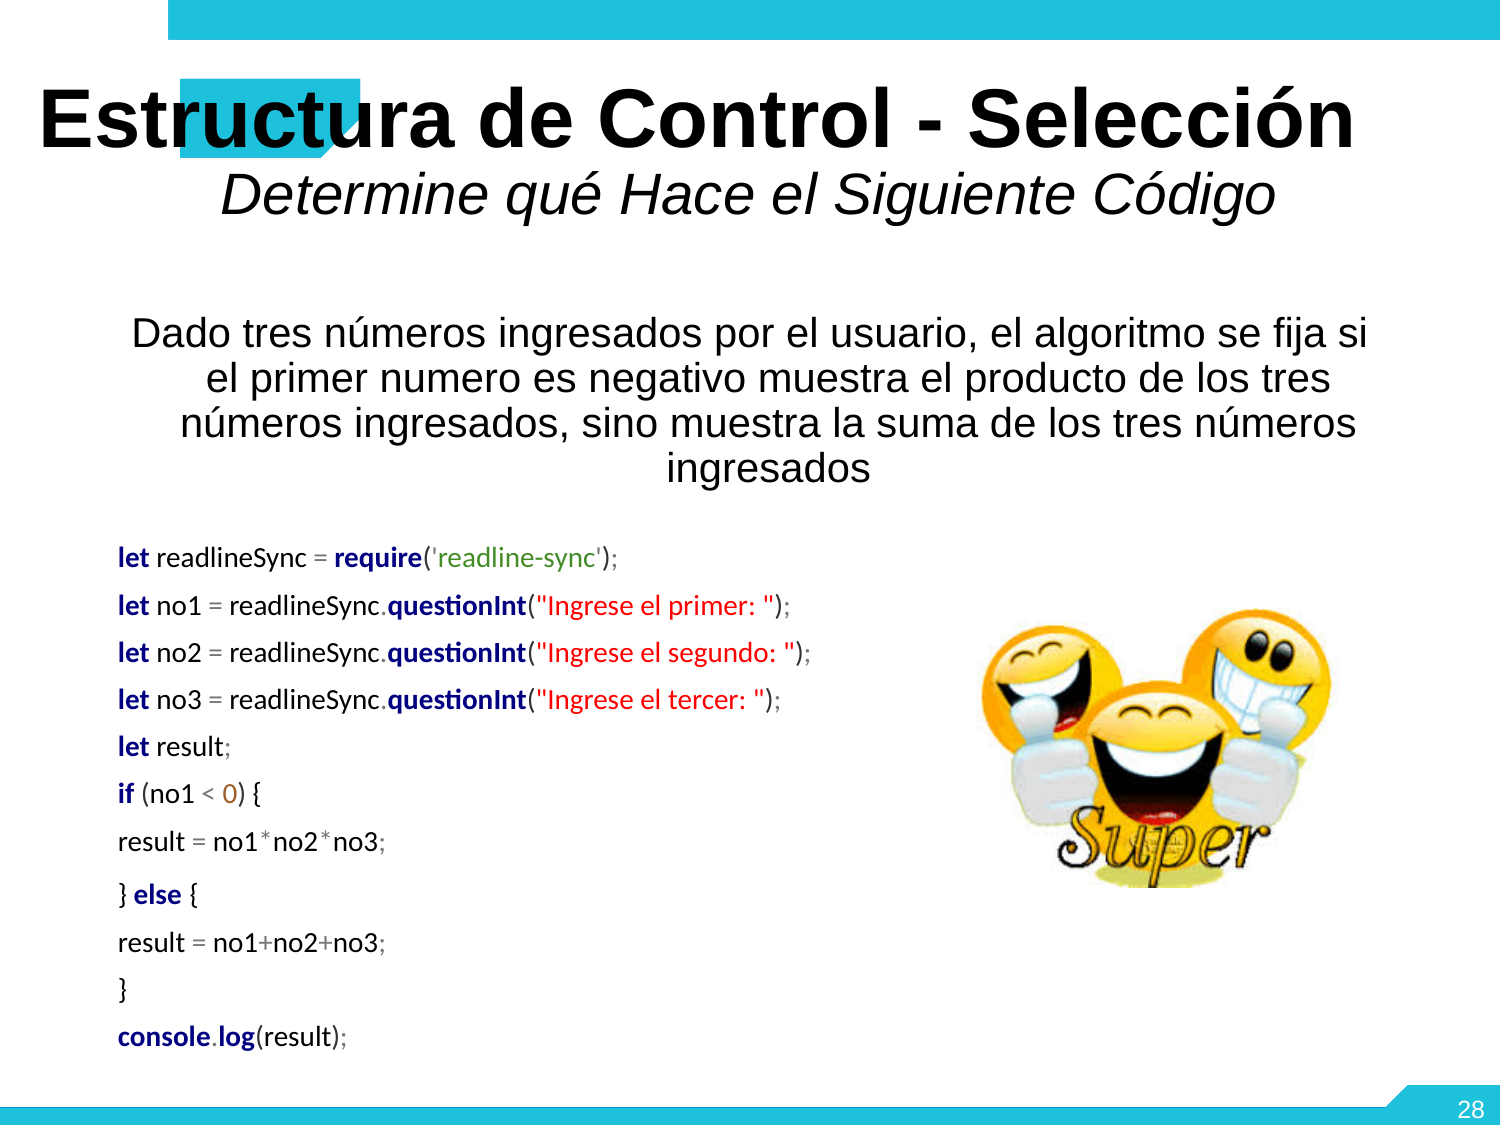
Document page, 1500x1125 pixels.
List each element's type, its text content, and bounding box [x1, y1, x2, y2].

text_box Estructura de Control - Selección Determine qué Hace el Siguiente Código [23, 45, 1476, 246]
text_box Dado tres números ingresados por el usuario, el algoritmo se fija si el primer numero es negativo muestra el producto de los tres números ingresados, sino muestra la suma de los tres números ingresados let readlineSync = require('readline-sync'); let no1 = readlineSync.questionInt("Ingrese el primer: "); let no2 = readlineSync.questionInt("Ingrese el segundo: "); let no3 = readlineSync.questionInt("Ingrese el tercer: "); let result; if (no1 < 0) { result = no1*no2*no3; } else { result = no1+no2+no3; } console.log(result); [103, 304, 1397, 1072]
text_box 28 [1408, 1078, 1500, 1125]
picture [951, 596, 1374, 888]
